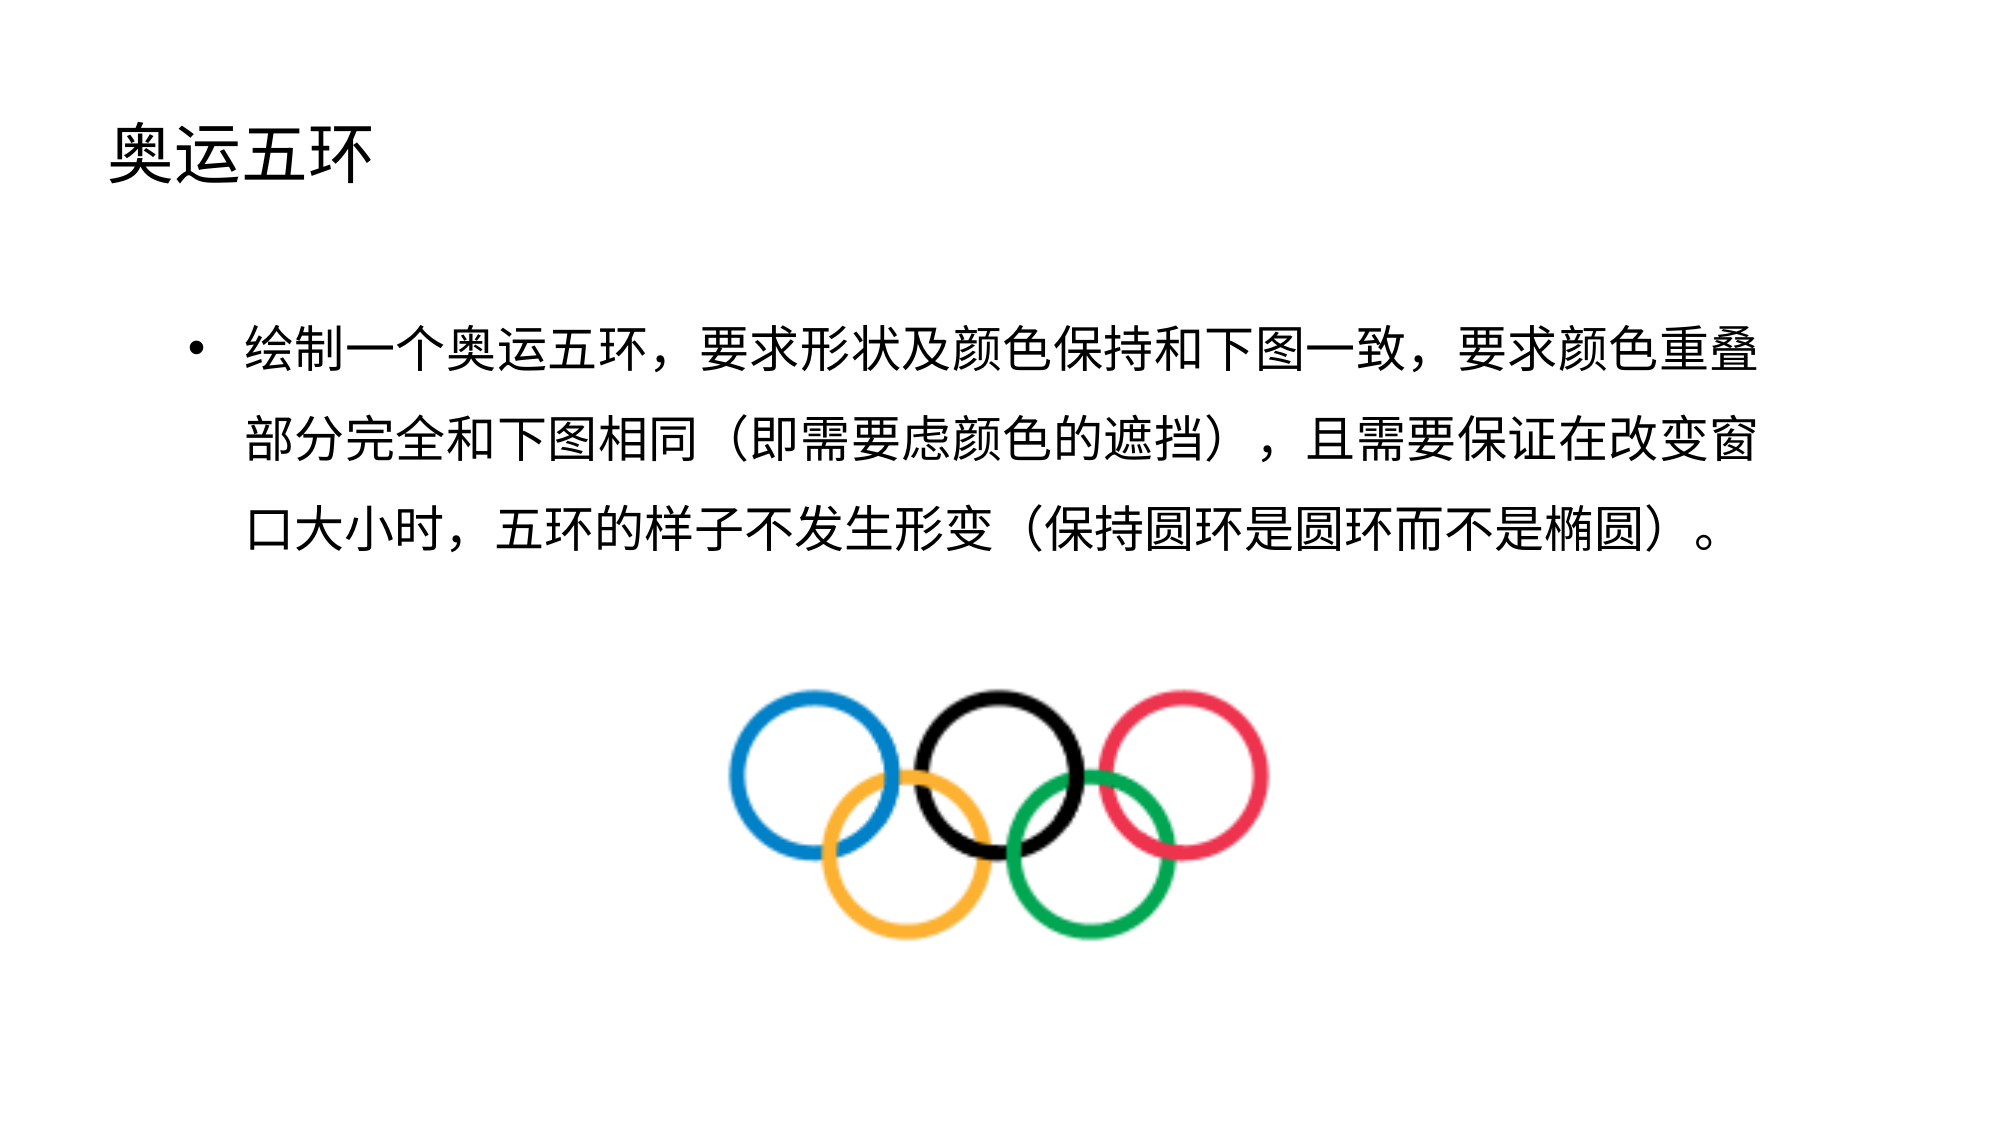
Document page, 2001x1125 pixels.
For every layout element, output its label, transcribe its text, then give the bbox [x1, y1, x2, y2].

picture [619, 562, 1381, 1070]
text_box 奥运五环 [93, 104, 1234, 200]
text_box 绘制一个奥运五环，要求形状及颜色保持和下图一致，要求颜色重叠部分完全和下图相同（即需要虑颜色的遮挡），且需要保证在改变窗口大小时，五环的样子不发生形变（保持圆环是圆环而不是椭圆）。 [173, 280, 1776, 565]
